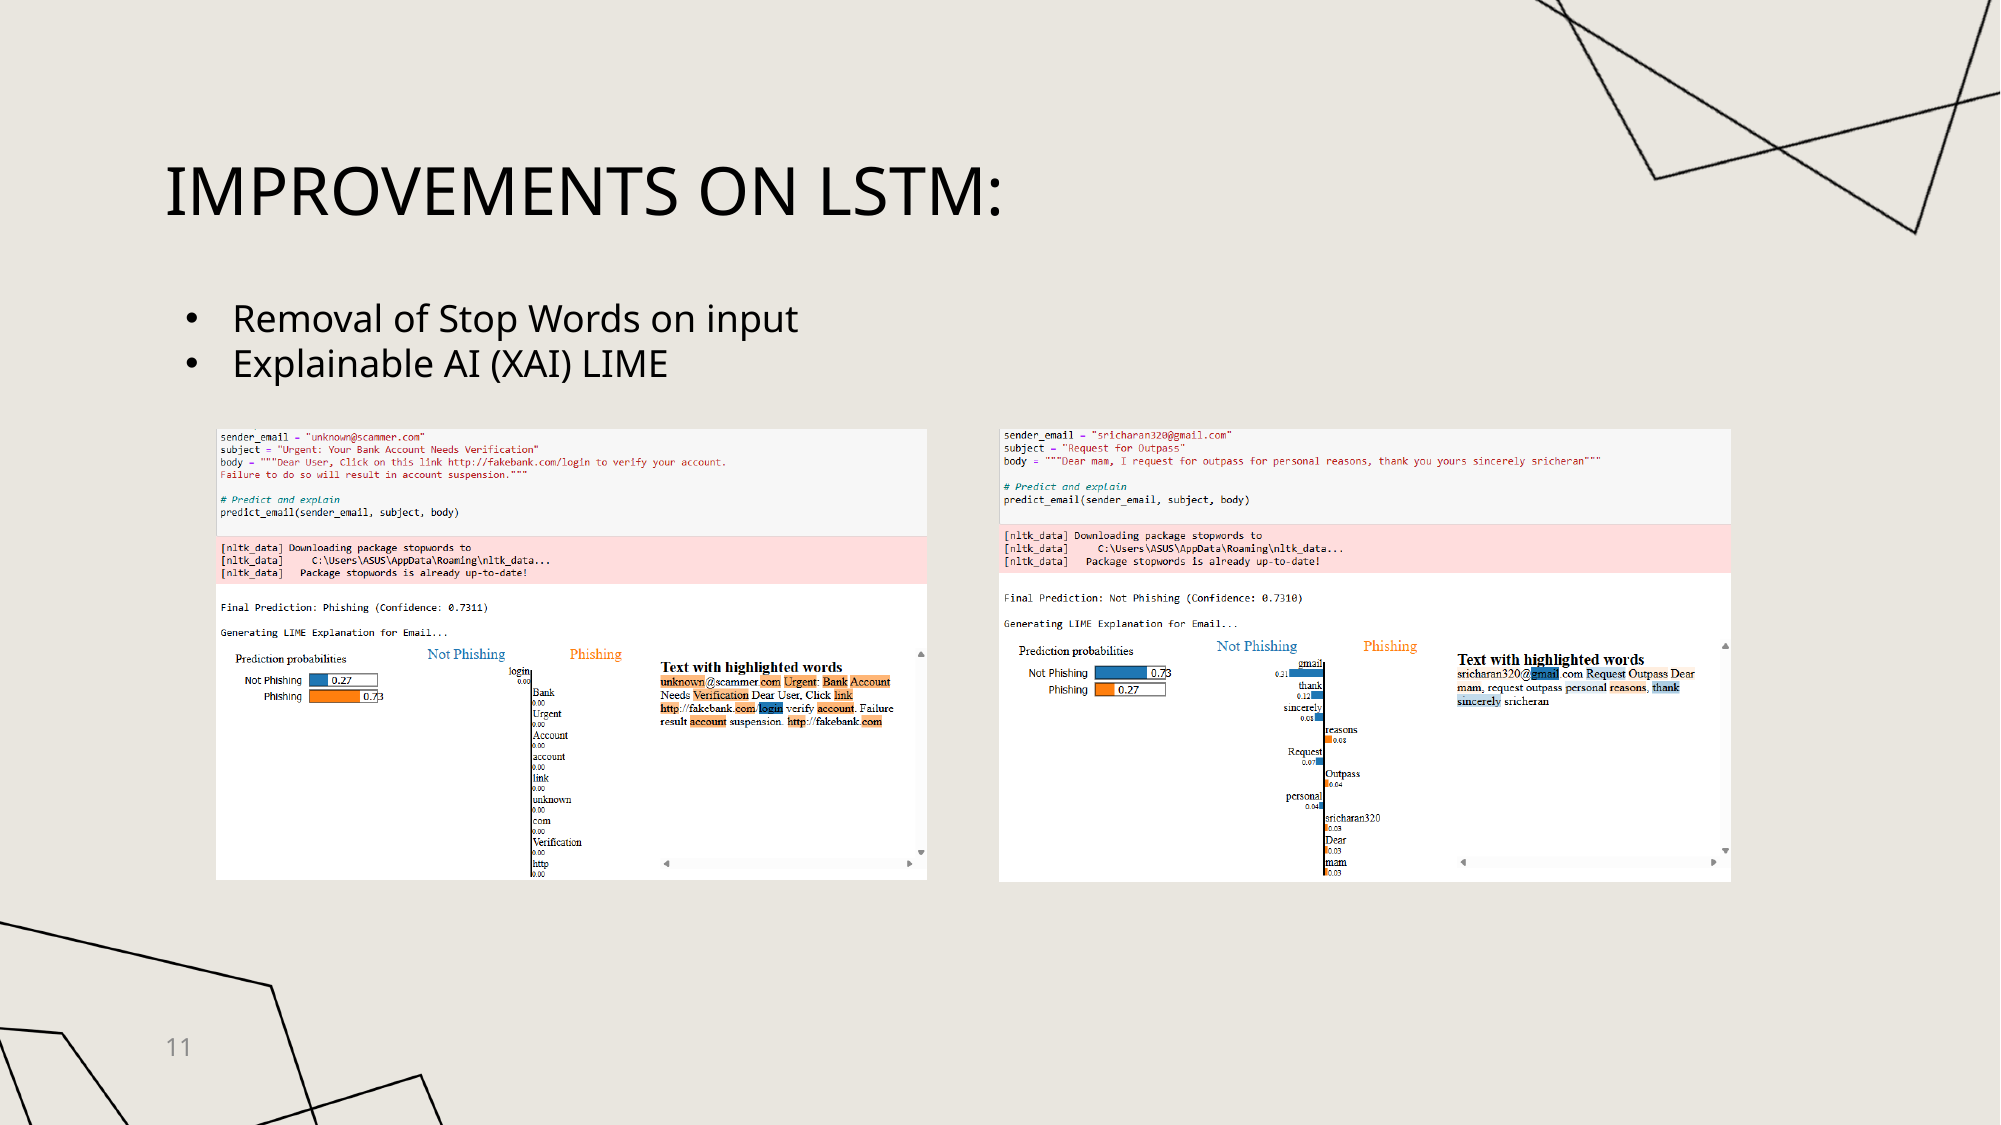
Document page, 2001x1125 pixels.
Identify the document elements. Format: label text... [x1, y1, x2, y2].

text_box Removal of Stop Words on input Explainable AI (XAI) LIME [170, 287, 1038, 393]
picture [0, 900, 541, 1125]
picture [1509, 0, 2001, 249]
picture [999, 429, 1731, 882]
picture [216, 429, 927, 881]
title Improvements ON LSTM: [150, 59, 1850, 328]
slide_number 11 [150, 1024, 254, 1074]
